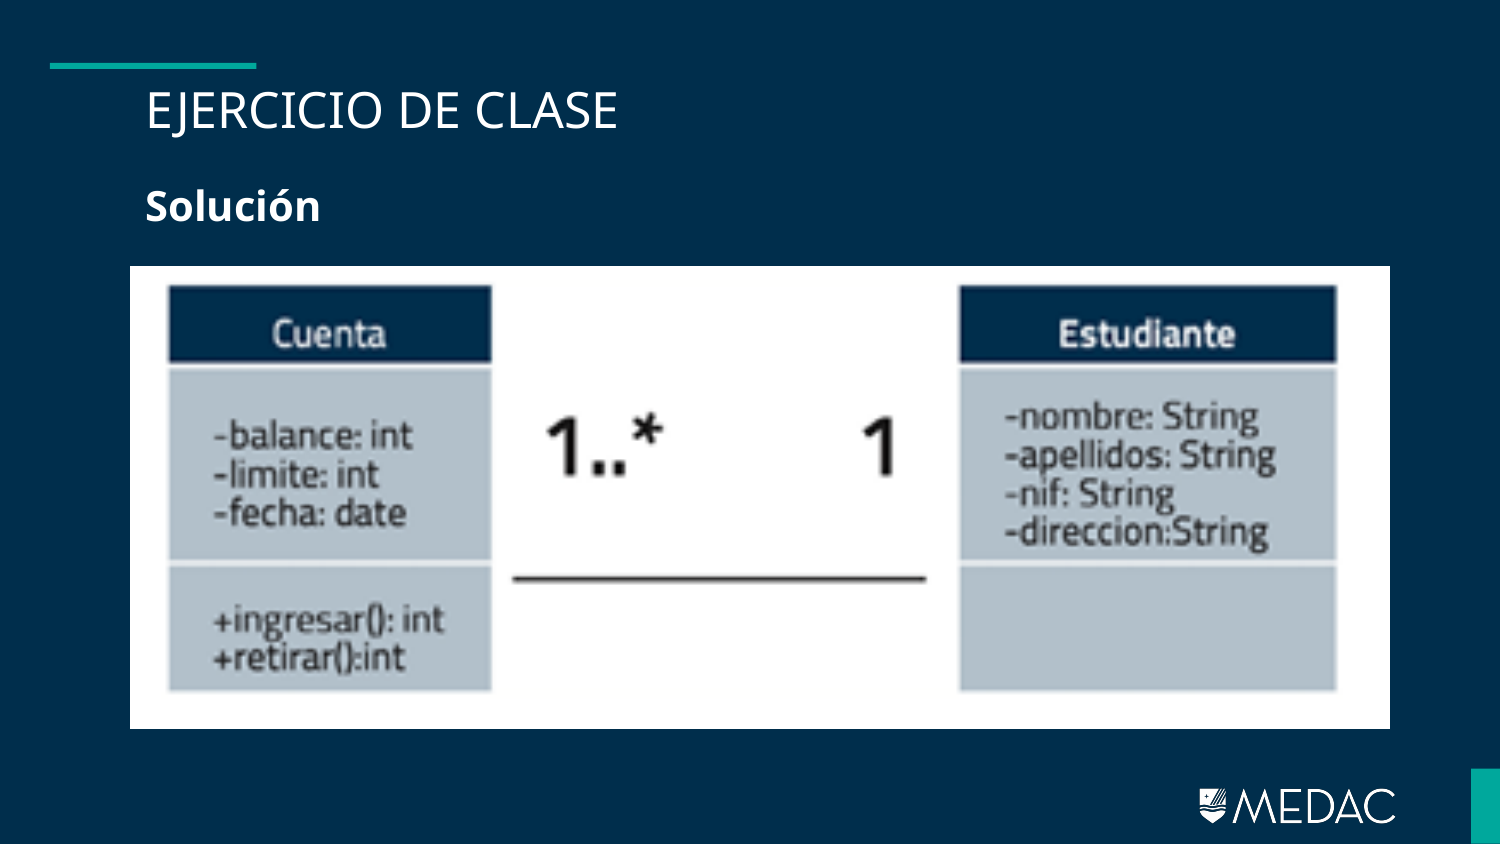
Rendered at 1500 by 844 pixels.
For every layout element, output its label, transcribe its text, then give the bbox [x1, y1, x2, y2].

title EJERCICIO DE CLASE [130, 63, 1420, 159]
picture [1184, 782, 1411, 830]
picture [130, 266, 1391, 729]
subtitle Solución [130, 164, 1420, 240]
